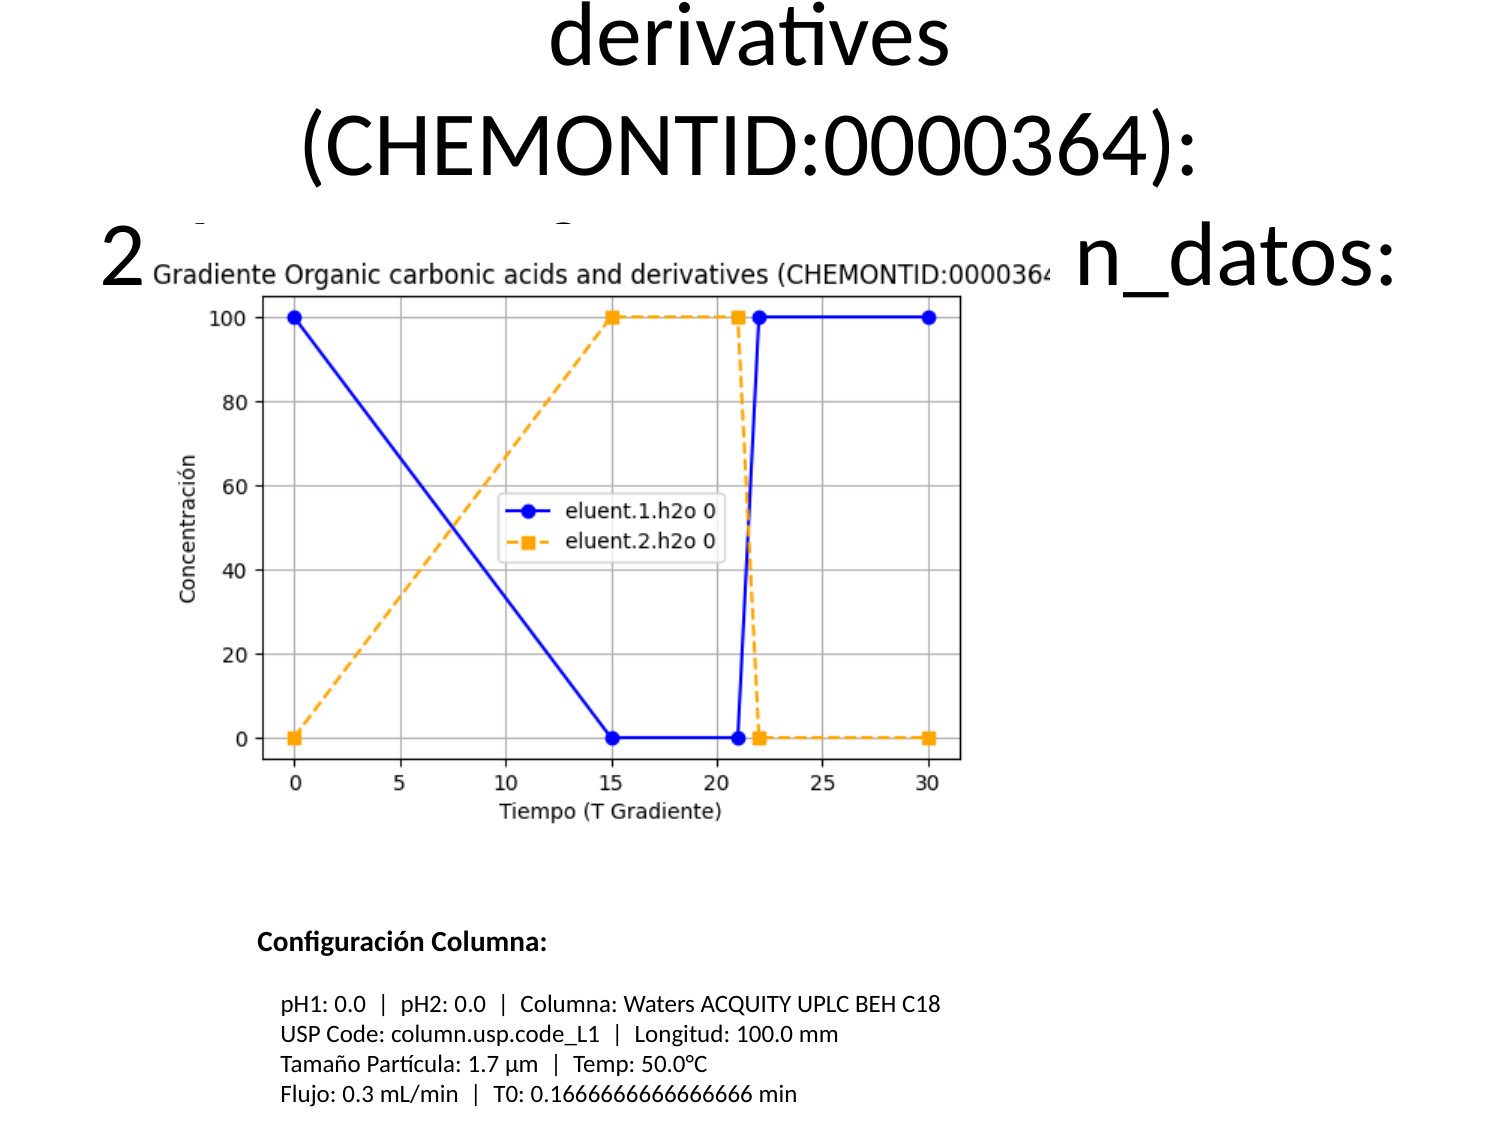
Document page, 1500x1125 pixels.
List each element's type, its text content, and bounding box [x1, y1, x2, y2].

title Organic carbonic acids and derivatives (CHEMONTID:0000364): 2.654243128440217e-05, n_datos: 7 [75, 45, 1425, 233]
picture [149, 224, 1051, 826]
text_box Configuración Columna: pH1: 0.0 | pH2: 0.0 | Columna: Waters ACQUITY UPLC BEH C18 USP Code: column.usp.code_L1 | Longitud: 100.0 mm Tamaño Partícula: 1.7 µm | Temp: 50.0°C Flujo: 0.3 mL/min | T0: 0.1666666666666666 min [242, 869, 957, 1125]
